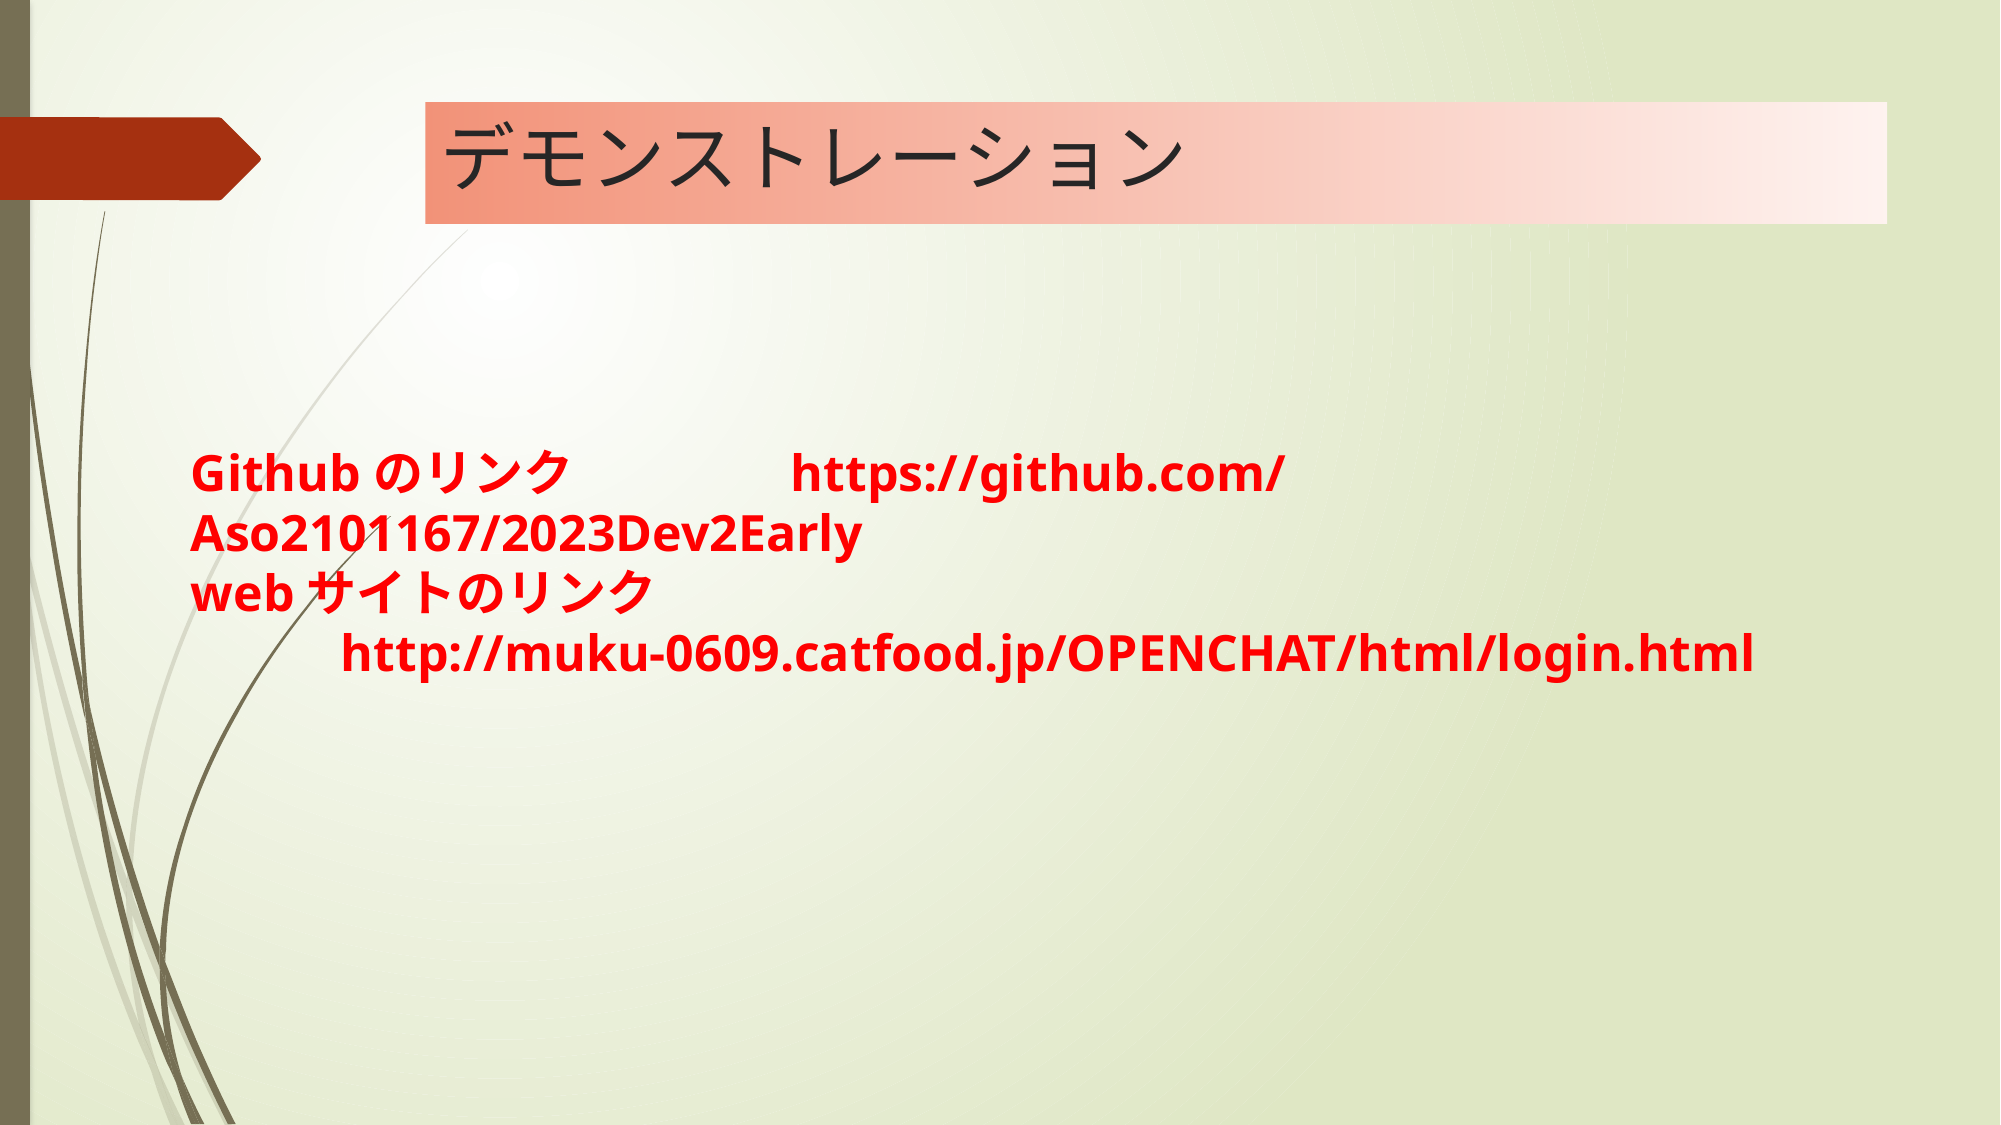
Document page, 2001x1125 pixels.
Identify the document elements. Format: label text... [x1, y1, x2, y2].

text_box Githubのリンク https://github.com/Aso2101167/2023Dev2Early webサイトのリンク http://muku-0609.catfood.jp/OPENCHAT/html/login.html [175, 433, 1917, 689]
title デモンストレーション [425, 102, 1888, 224]
